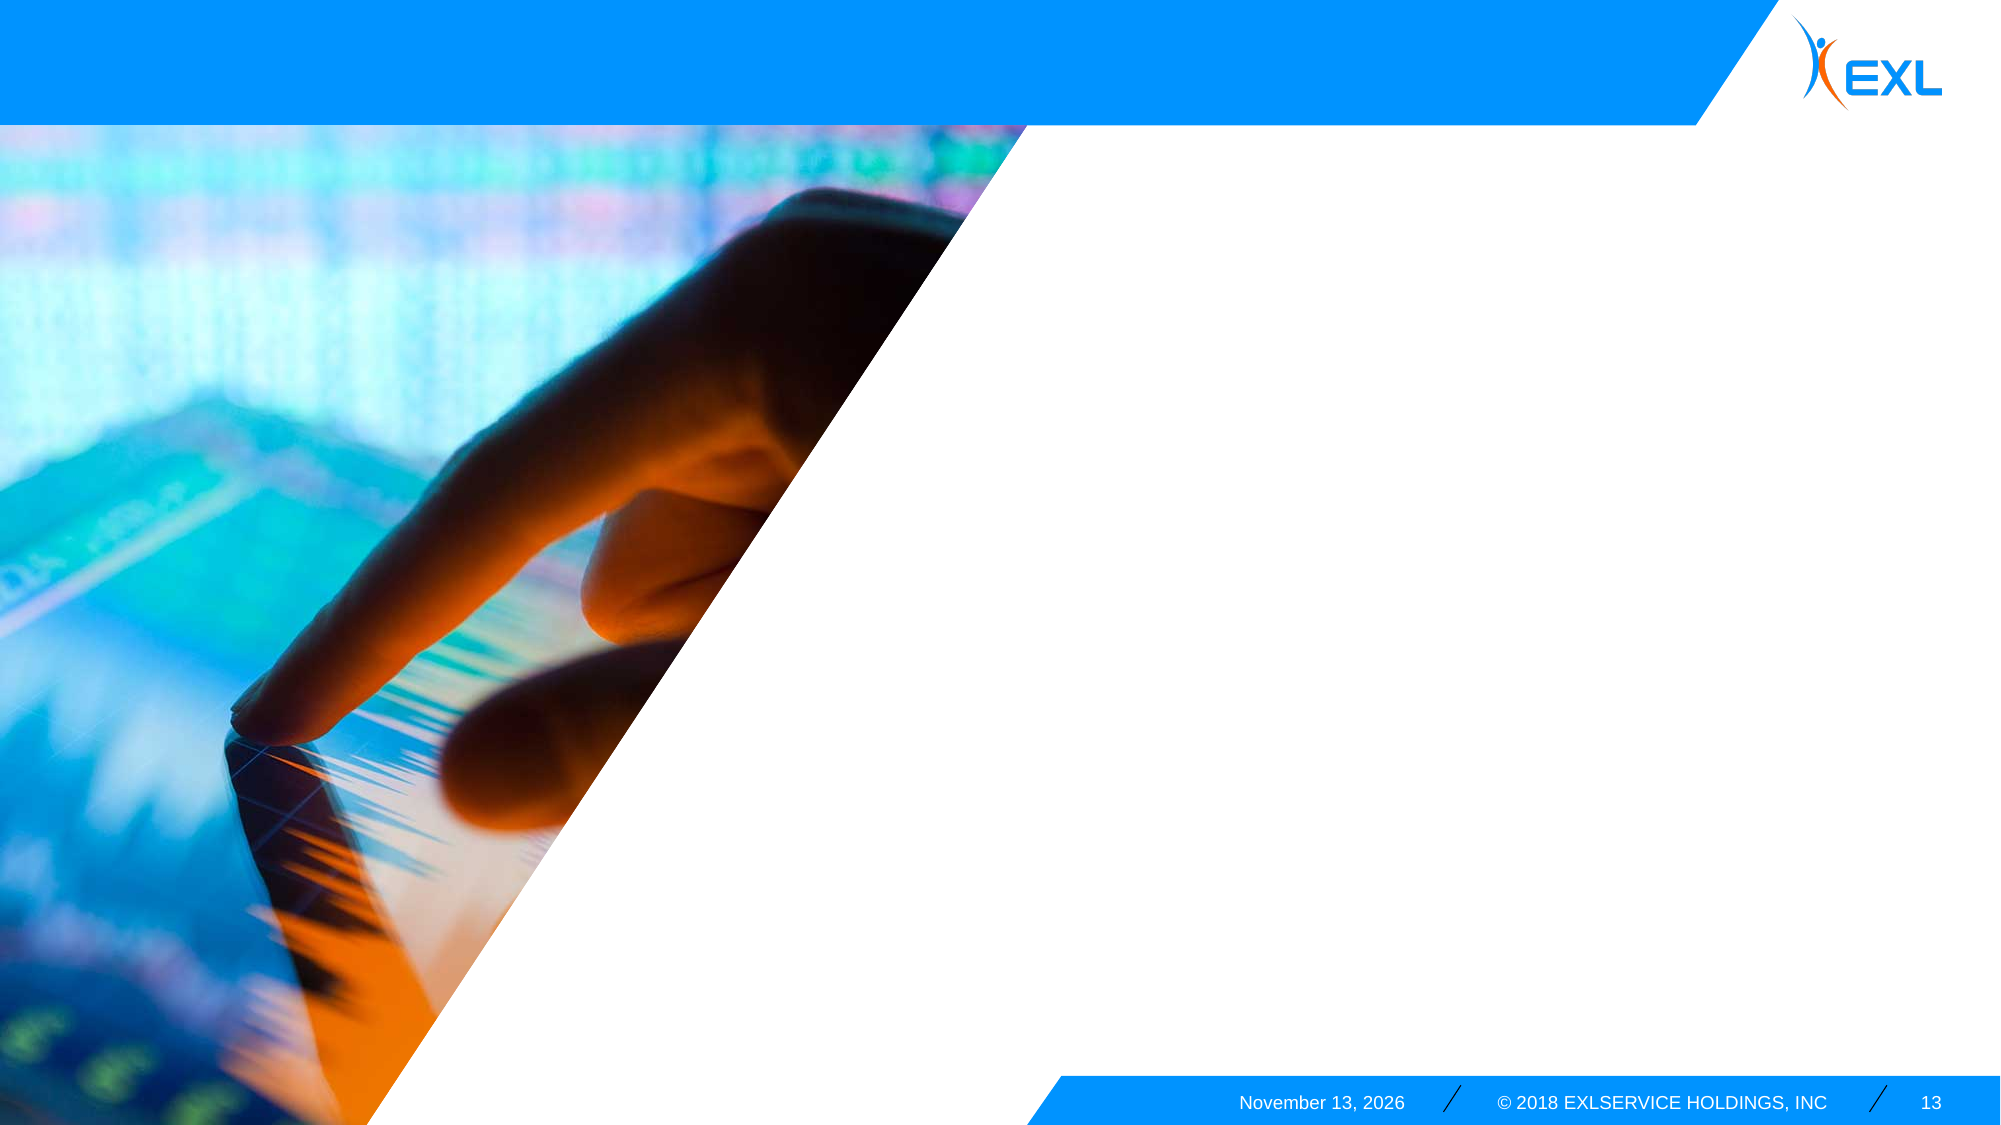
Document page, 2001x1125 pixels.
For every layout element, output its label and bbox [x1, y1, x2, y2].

text_box [0, 124, 1029, 1125]
picture [1791, 14, 1942, 111]
